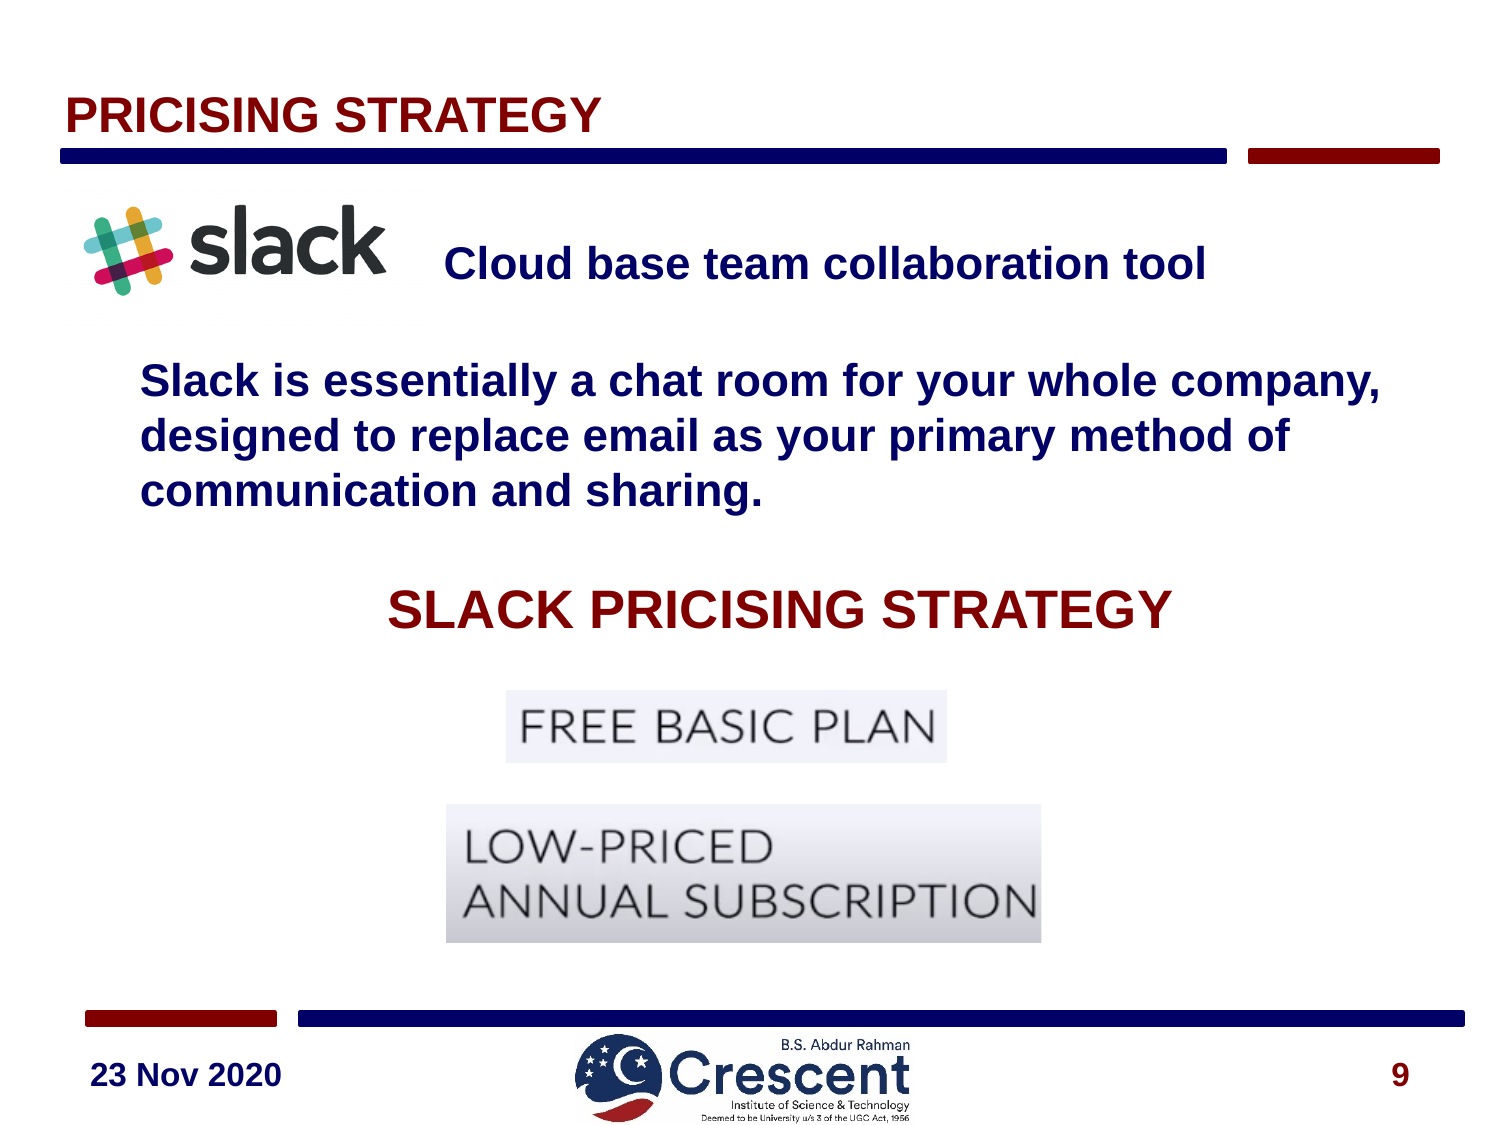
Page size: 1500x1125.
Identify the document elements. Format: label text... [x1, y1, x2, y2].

text_box Cloud base team collaboration tool [429, 198, 1274, 296]
slide_number 9 [1374, 1042, 1425, 1103]
text_box PRICISING STRATEGY [49, 74, 1263, 150]
text_box [60, 148, 1227, 164]
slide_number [75, 1042, 425, 1103]
picture [445, 804, 1042, 943]
text_box [85, 1010, 277, 1027]
picture [62, 187, 426, 326]
picture [574, 1033, 913, 1125]
text_box SLACK PRICISING STRATEGY [372, 567, 1190, 648]
text_box [298, 1010, 1465, 1027]
picture [505, 689, 948, 764]
text_box Slack is essentially a chat room for your whole company, designed to replace email as your primary method of communication and sharing. [125, 343, 1438, 524]
text_box [1248, 148, 1440, 164]
